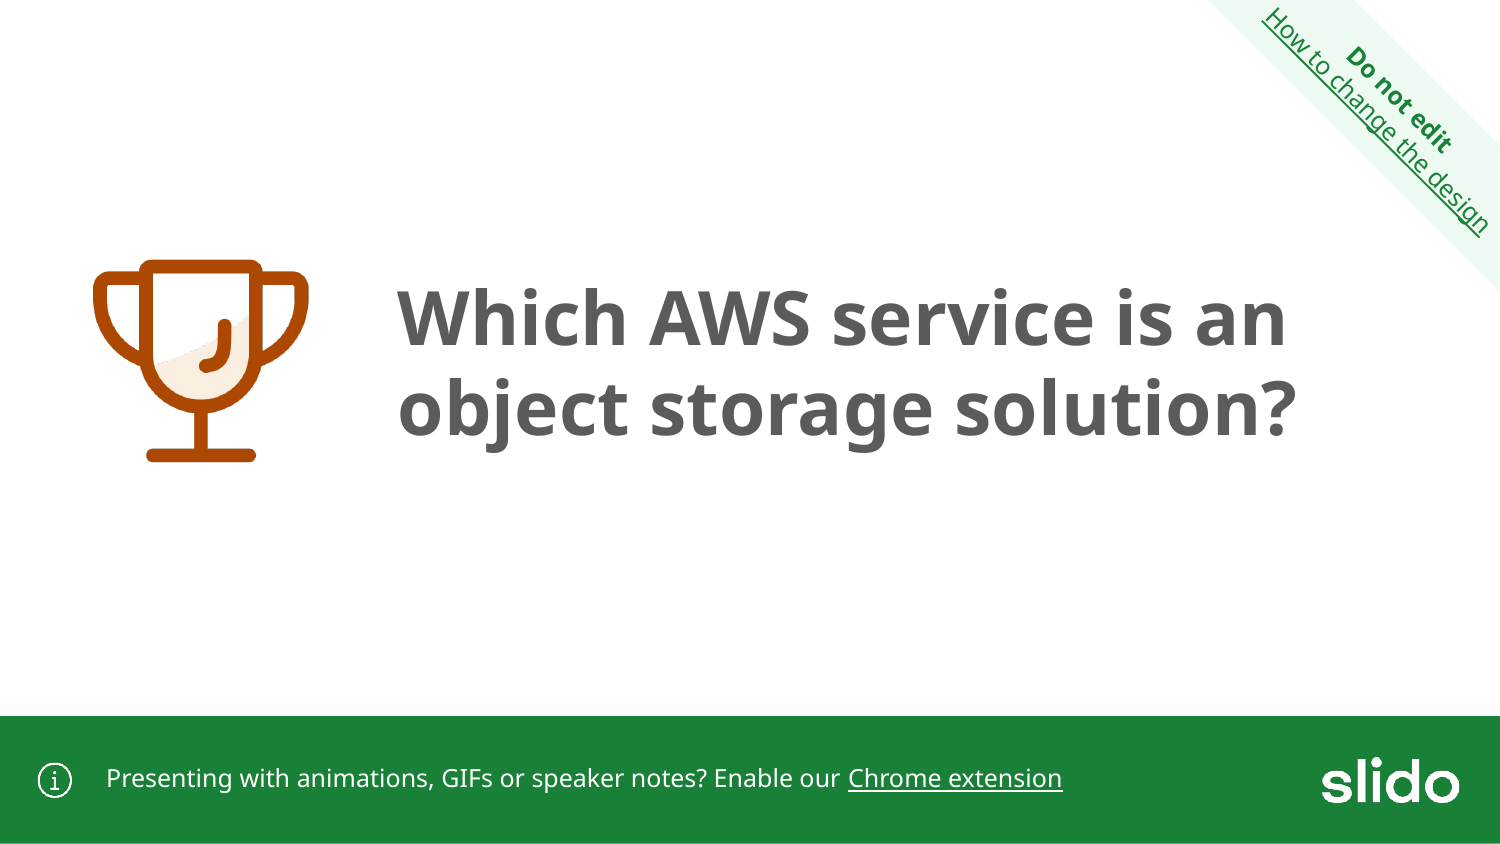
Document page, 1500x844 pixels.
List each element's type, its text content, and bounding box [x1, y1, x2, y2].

picture [36, 761, 74, 799]
picture [54, 214, 347, 507]
text_box Presenting with animations, GIFs or speaker notes? Enable our Chrome extension [91, 716, 1231, 844]
text_box Which AWS service is an object storage solution? [382, 216, 1427, 504]
picture [1299, 733, 1482, 826]
text_box [0, 716, 91, 844]
text_box [1347, 0, 1500, 153]
text_box Do not edit How to change the design [1209, 0, 1500, 291]
text_box [1231, 716, 1500, 844]
